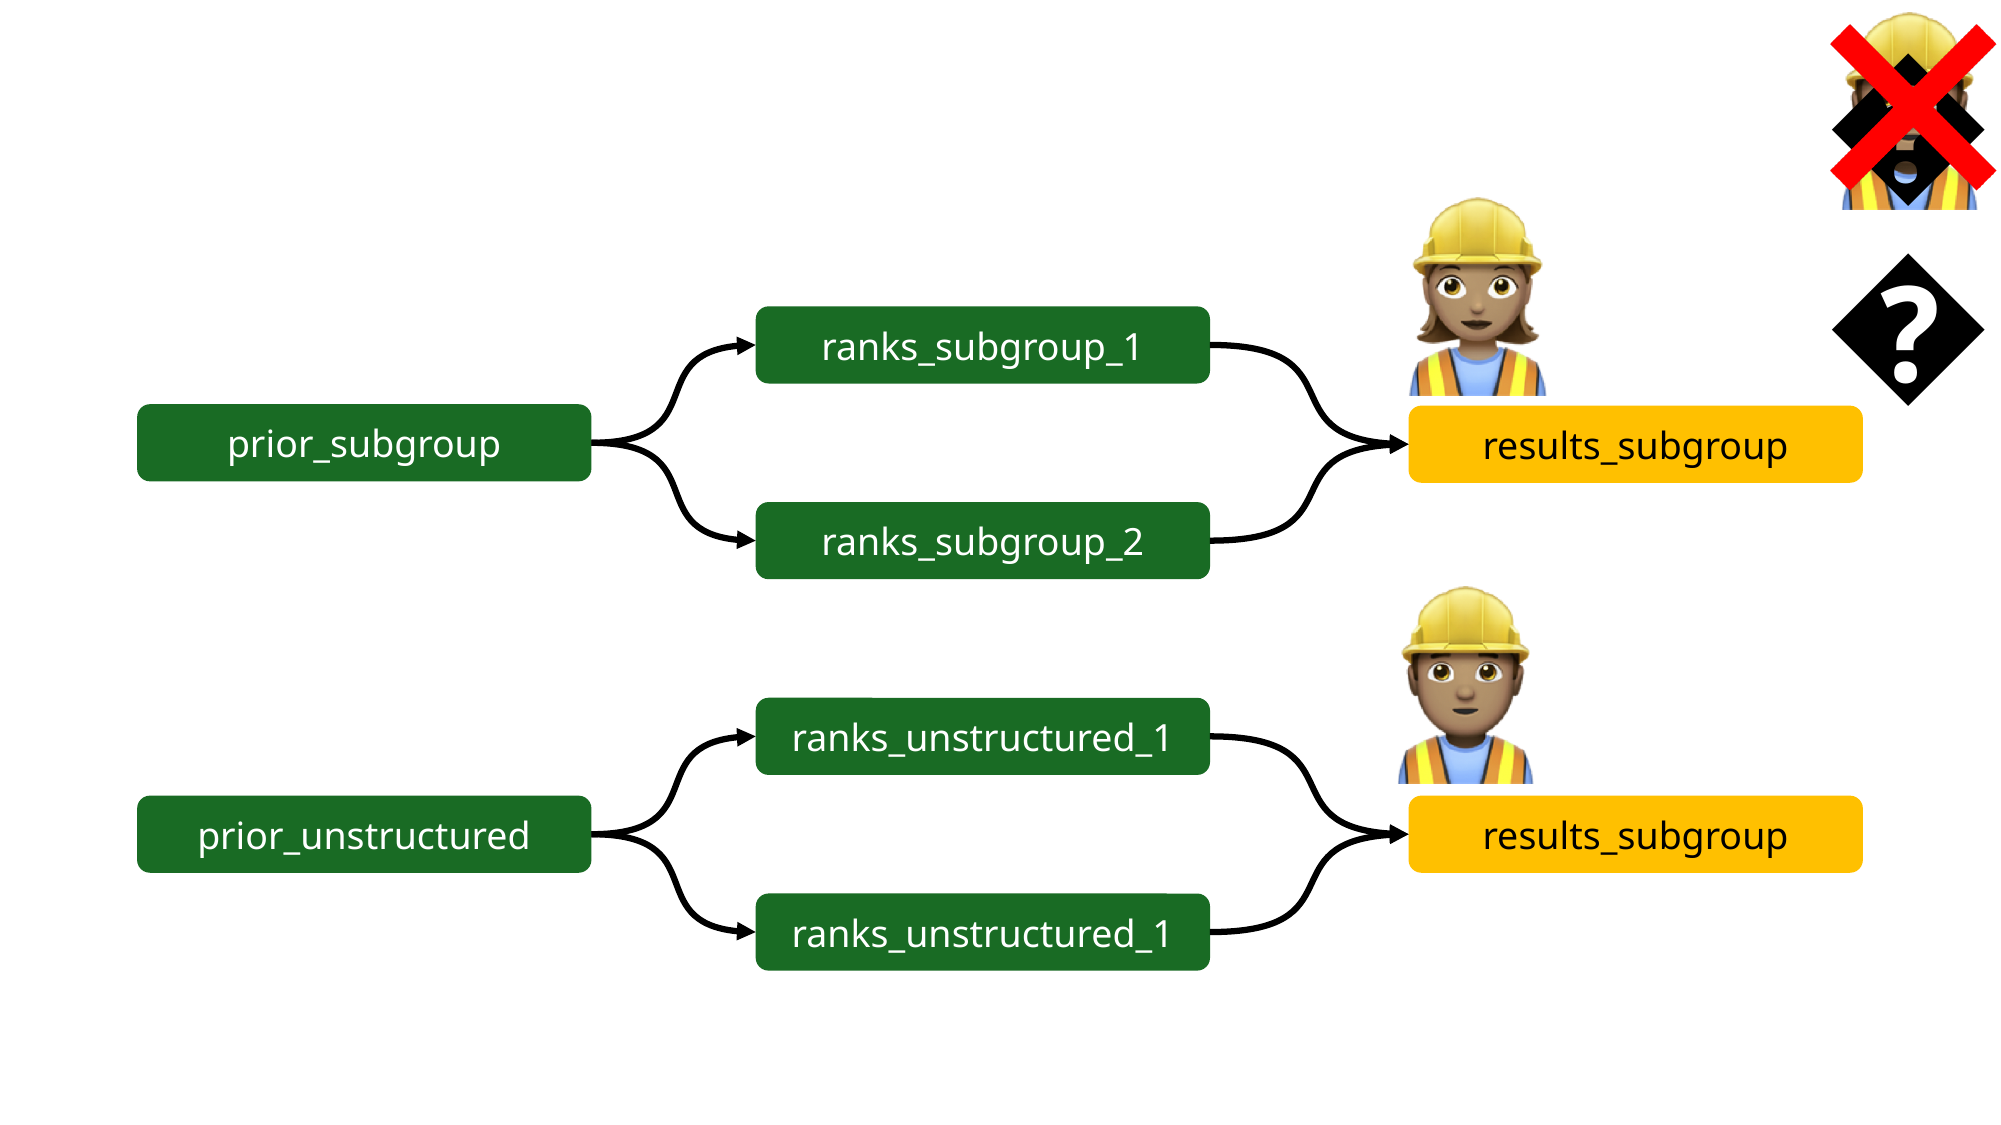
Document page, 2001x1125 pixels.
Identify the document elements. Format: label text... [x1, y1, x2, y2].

text_box prior_unstructured [135, 794, 590, 875]
text_box 😴 [1810, 220, 1978, 422]
text_box ranks_subgroup_1 [754, 304, 1212, 386]
text_box ranks_subgroup_2 [754, 500, 1212, 581]
picture [1799, 0, 2000, 220]
text_box results_subgroup [1409, 794, 1865, 875]
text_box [590, 735, 757, 835]
picture [1392, 580, 1544, 795]
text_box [590, 344, 757, 442]
text_box ranks_unstructured_1 [754, 891, 1212, 973]
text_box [1209, 344, 1409, 443]
text_box ranks_unstructured_1 [754, 696, 1212, 777]
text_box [590, 442, 757, 542]
text_box results_subgroup [1409, 404, 1865, 485]
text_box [1209, 443, 1409, 542]
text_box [1209, 833, 1409, 933]
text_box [1209, 735, 1409, 833]
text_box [590, 835, 757, 933]
picture [1397, 190, 1557, 404]
text_box prior_subgroup [135, 402, 590, 483]
